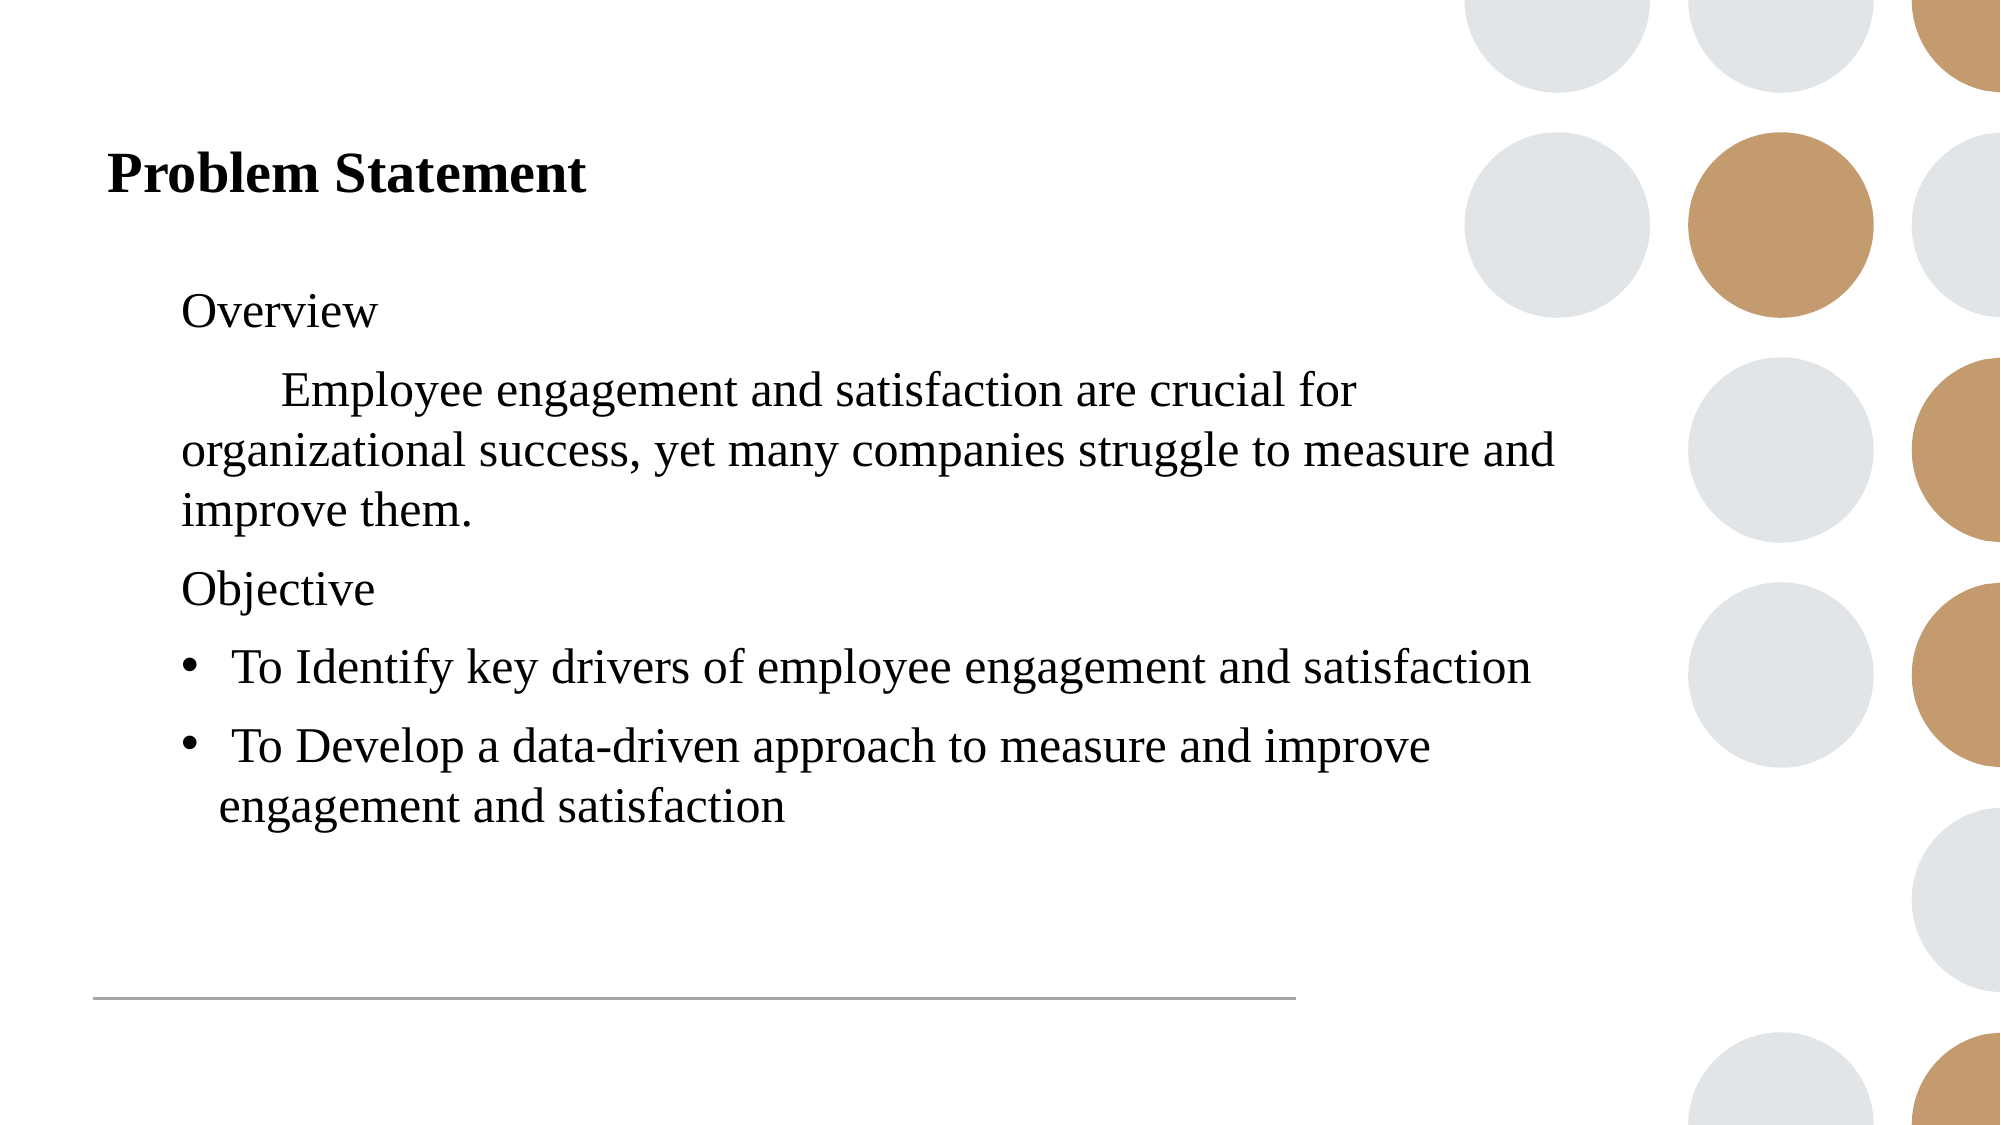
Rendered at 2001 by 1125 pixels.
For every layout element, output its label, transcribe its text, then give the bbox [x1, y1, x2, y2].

title Problem Statement [92, 126, 1297, 335]
list Overview Employee engagement and satisfaction are crucial for organizational success, yet many companies struggle to measure and improve them. Objective To Identify key drivers of employee engagement and satisfaction To Develop a data-driven approach to measure and improve engagement and satisfaction [165, 270, 1658, 956]
